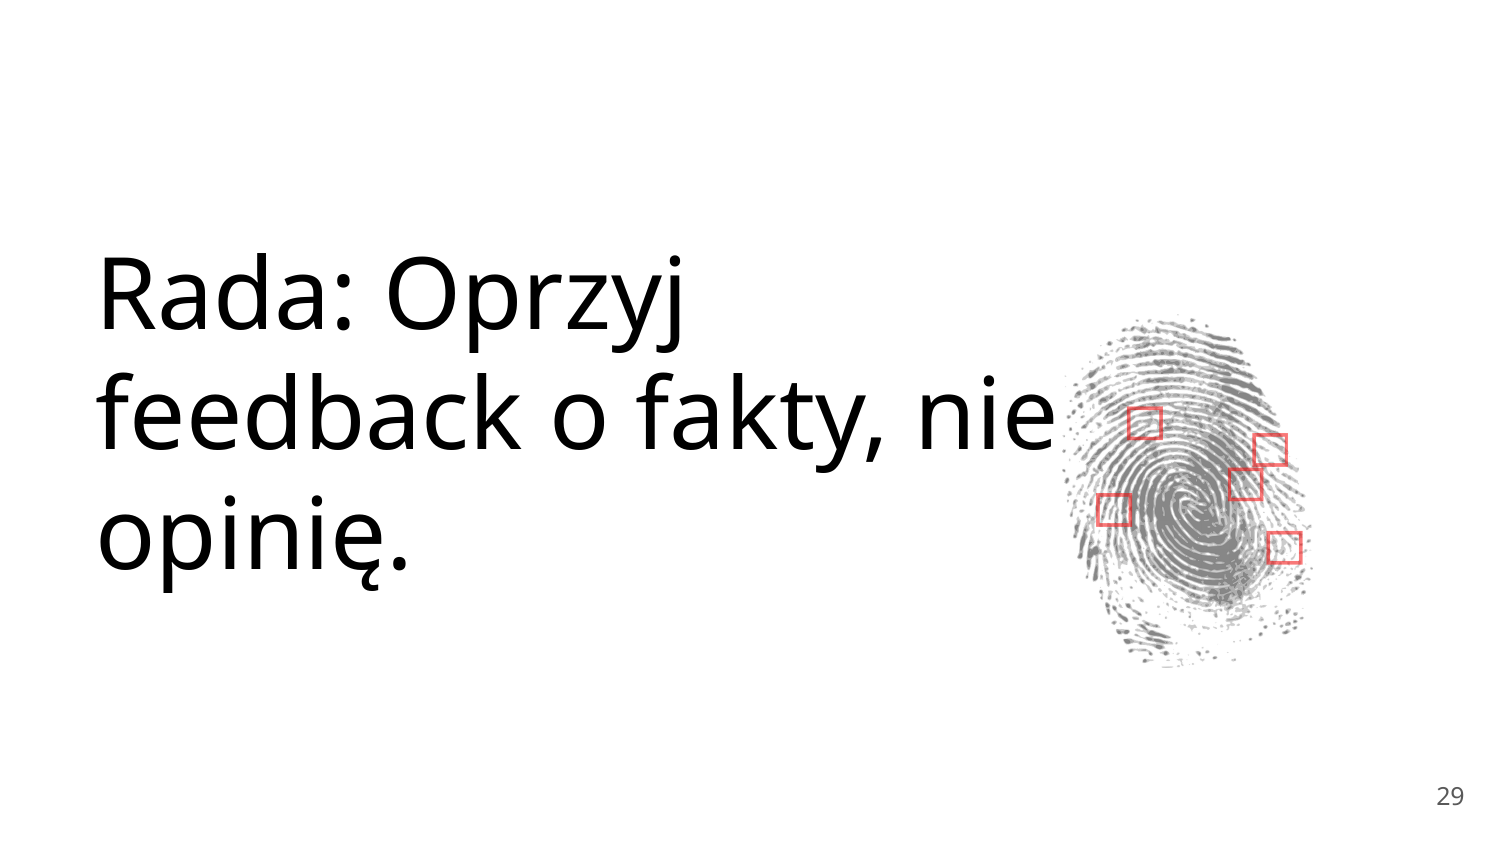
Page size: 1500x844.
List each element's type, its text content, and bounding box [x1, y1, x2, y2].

title Rada: Oprzyj feedback o fakty, nie opinię. [80, 73, 1125, 745]
picture [1062, 314, 1314, 668]
slide_number ‹#› [1389, 764, 1480, 830]
